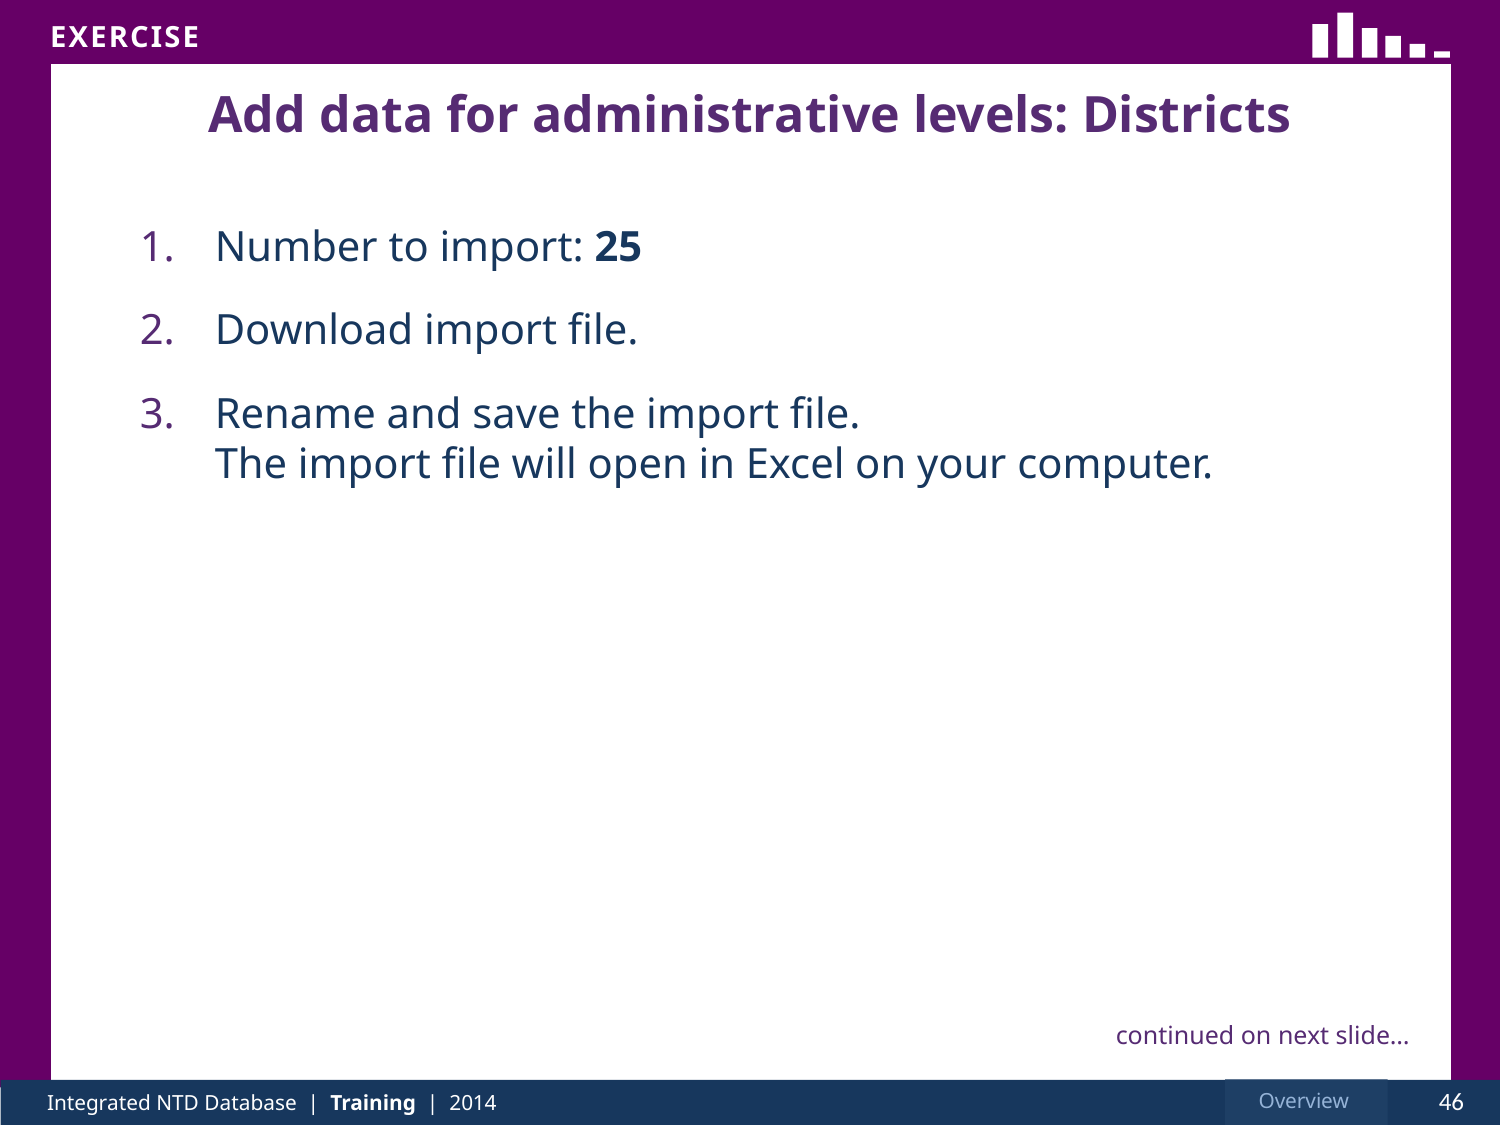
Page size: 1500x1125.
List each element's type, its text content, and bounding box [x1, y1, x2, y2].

list Number to import: 25 Download import file. Rename and save the import file. The import file will open in Excel on your computer. [125, 212, 1388, 1025]
title Add data for administrative levels: Districts [50, 75, 1450, 193]
